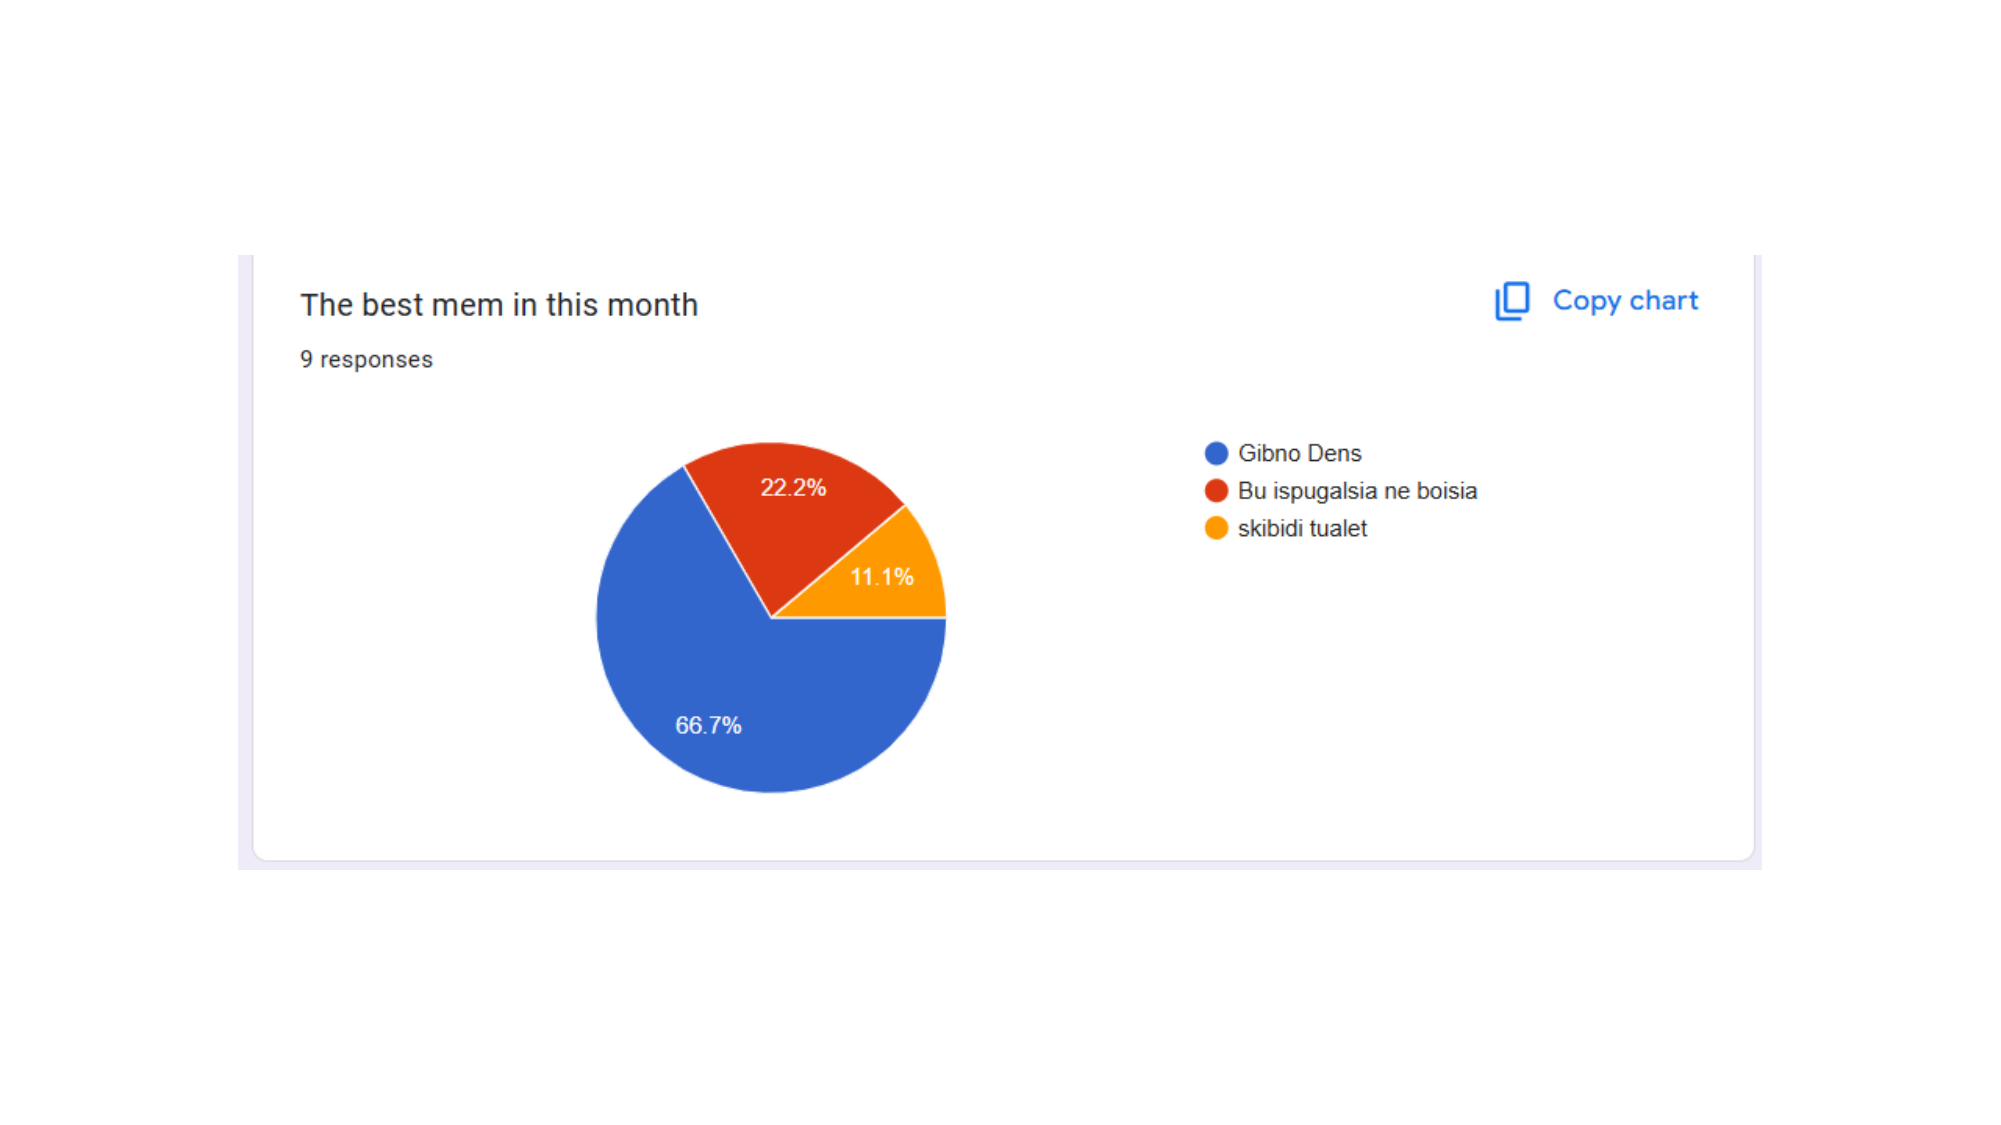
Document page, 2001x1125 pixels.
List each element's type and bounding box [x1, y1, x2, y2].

picture [238, 255, 1762, 870]
